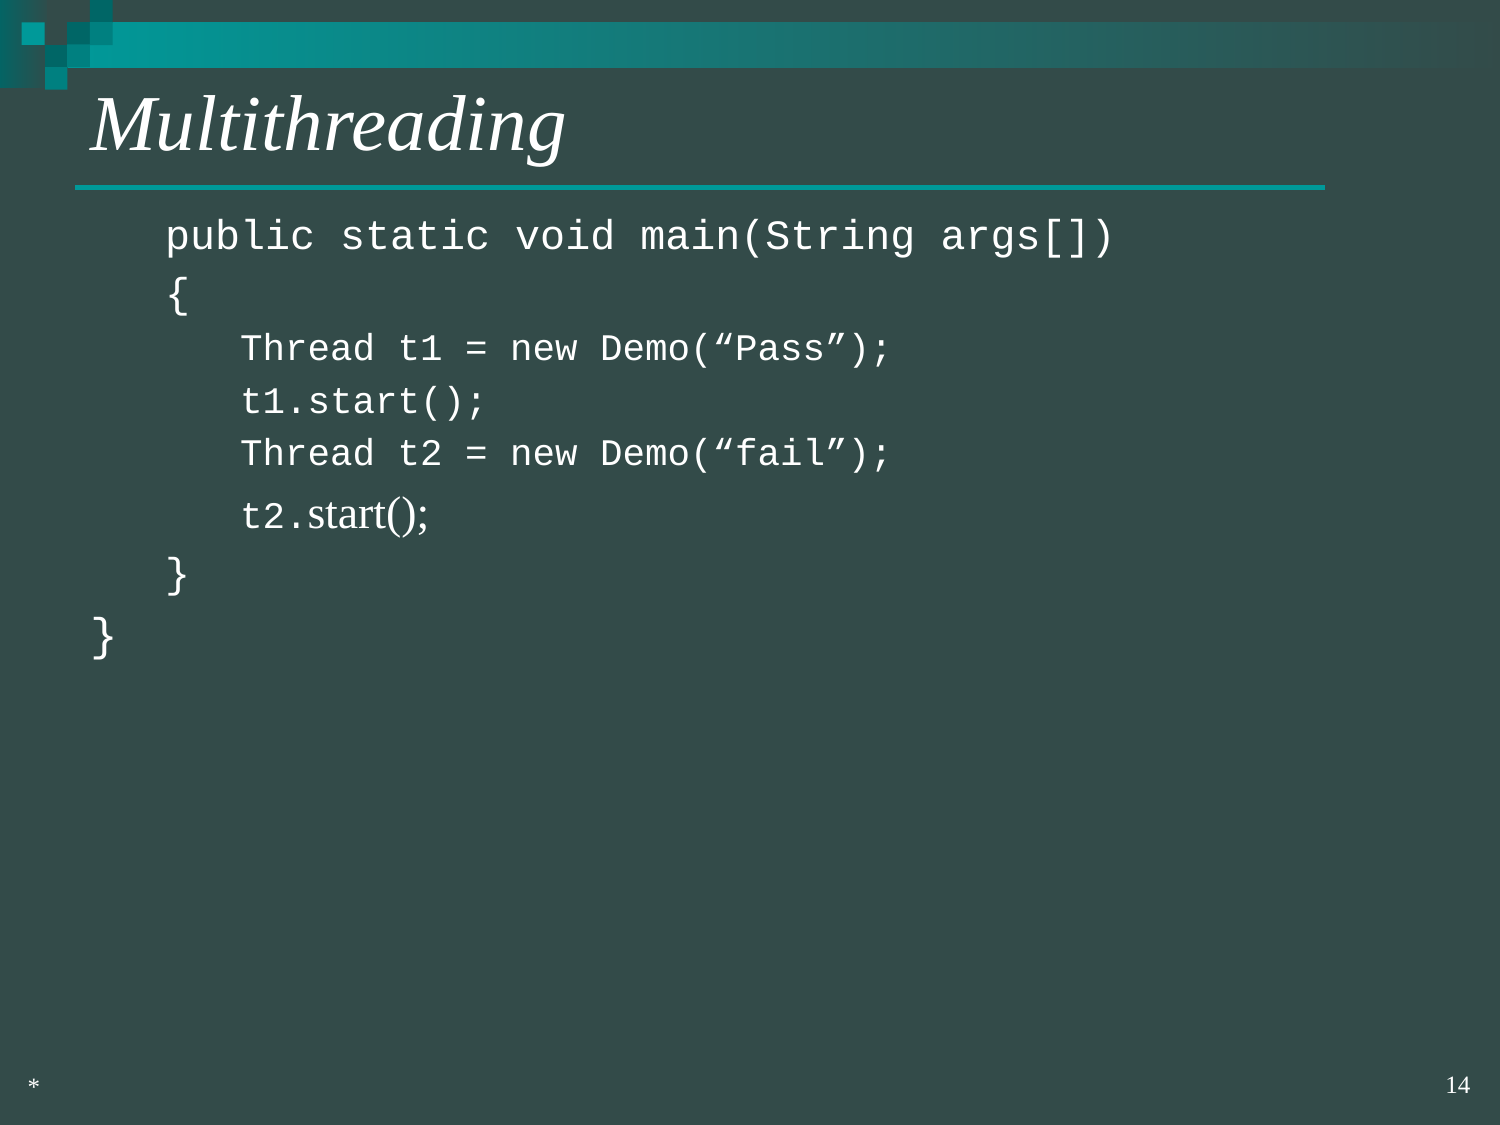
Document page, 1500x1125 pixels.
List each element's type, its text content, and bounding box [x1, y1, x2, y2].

list public static void main(String args[]) { Thread t1 = new Demo(“Pass”); t1.start(); Thread t2 = new Demo(“fail”); t2.start(); } } [75, 200, 1425, 1038]
title Multithreading [75, 37, 1425, 200]
text_box ‹#› [1135, 1056, 1486, 1107]
